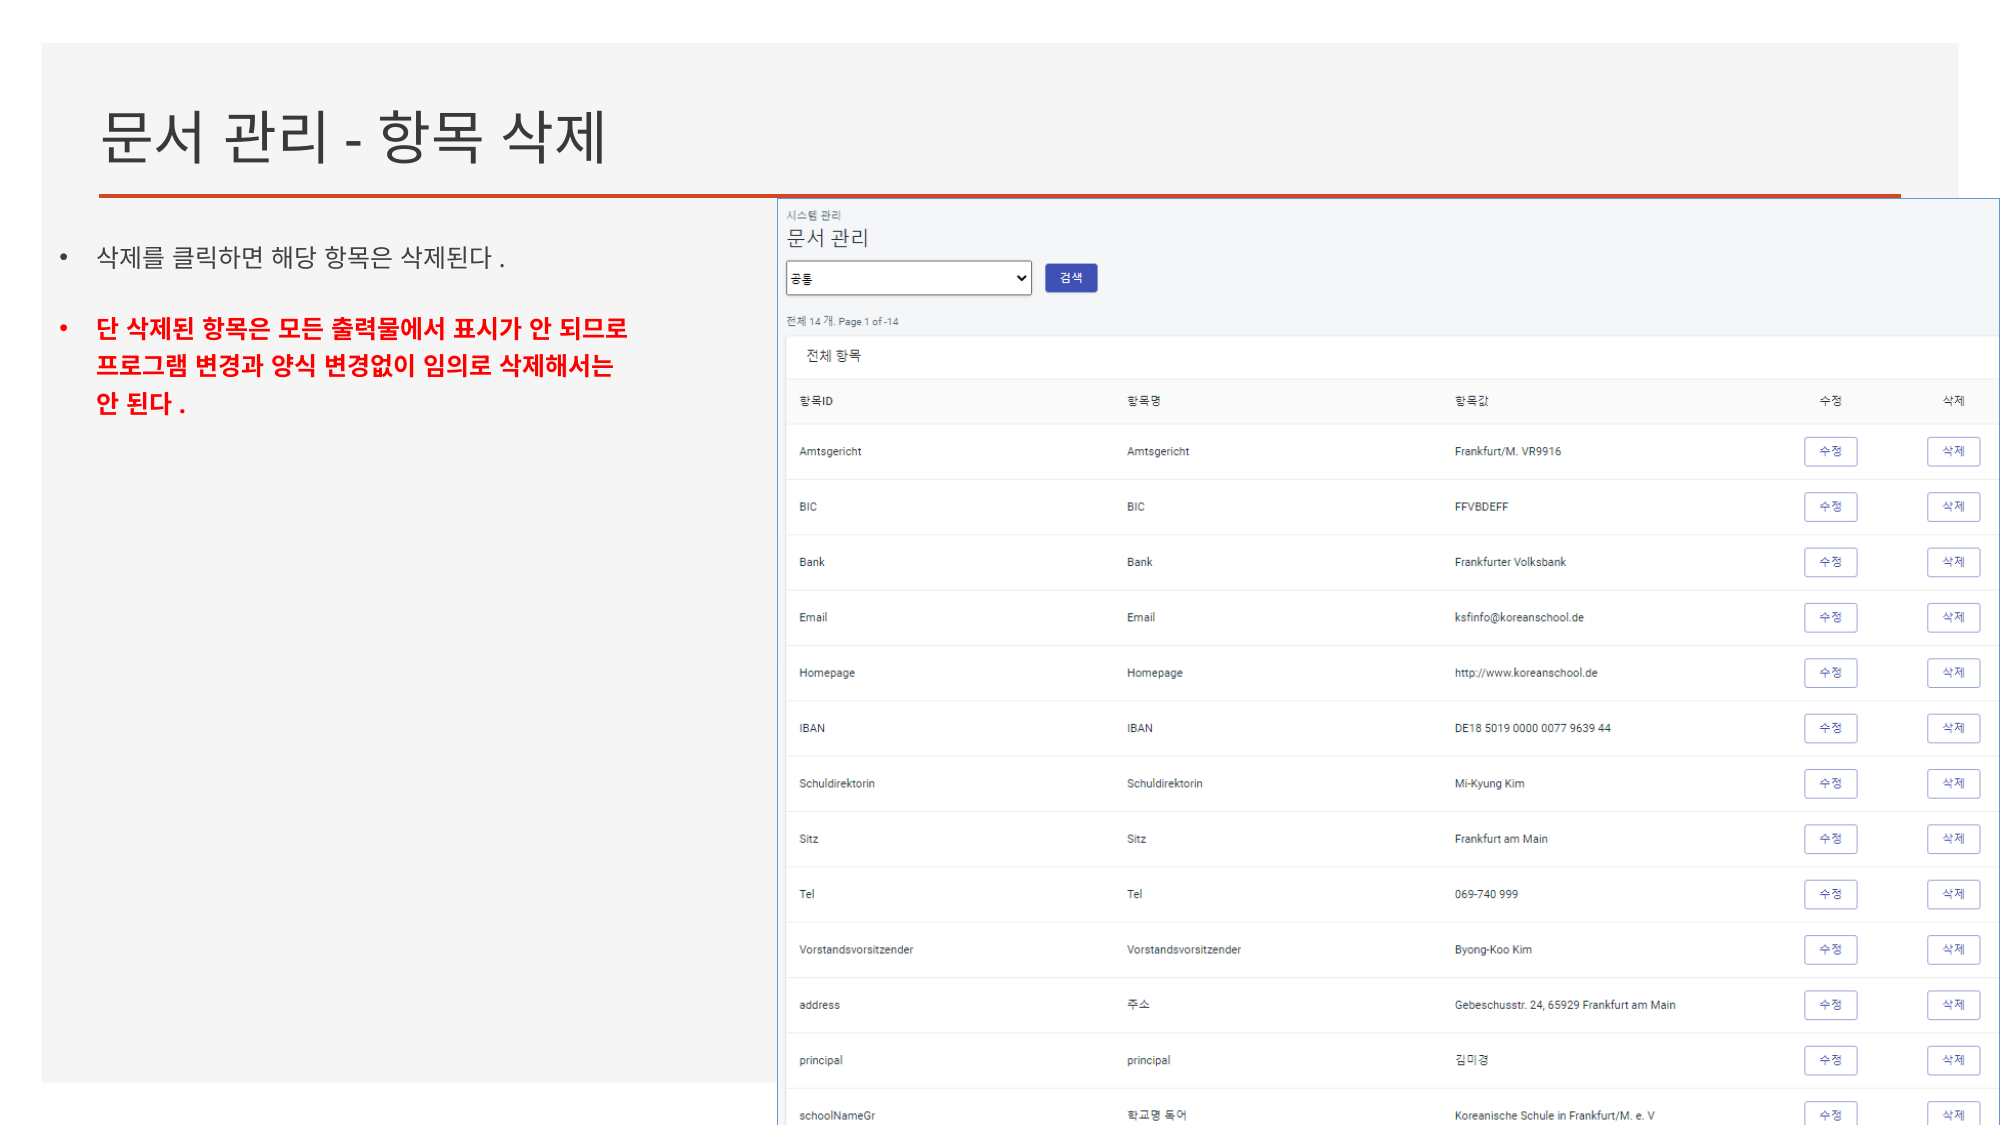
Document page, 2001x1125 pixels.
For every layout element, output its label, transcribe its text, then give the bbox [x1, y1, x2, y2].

text_box 삭제를 클릭하면 해당 항목은 삭제된다. 단 삭제된 항목은 모든 출력물에서 표시가 안 되므로 프로그램 변경과 양식 변경없이 임의로 삭제해서는 안 된다. [44, 227, 652, 1093]
picture [777, 198, 2000, 1125]
title 문서 관리-항목 삭제 [85, 73, 1499, 179]
